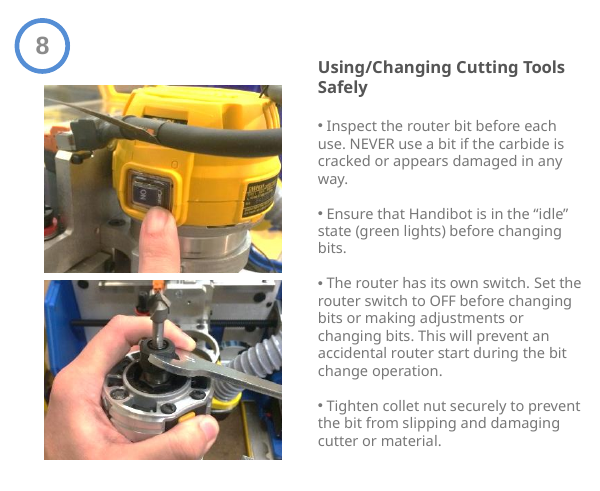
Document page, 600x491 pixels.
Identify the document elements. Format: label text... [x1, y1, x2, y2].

picture [43, 279, 283, 460]
slide_number 8 [18, 27, 68, 63]
picture [43, 85, 283, 273]
text_box Using/Changing Cutting Tools Safely Inspect the router bit before each use. NEVER use a bit if the carbide is cracked or appears damaged in any way. Ensure that Handibot is in the “idle” state (green lights) before changing bits. The router has its own switch. Set the router switch to OFF before changing bits or making adjustments or changing bits. This will prevent an accidental router start during the bit change operation. Tighten collet nut securely to prevent the bit from slipping and damaging cutter or material. [303, 49, 600, 491]
